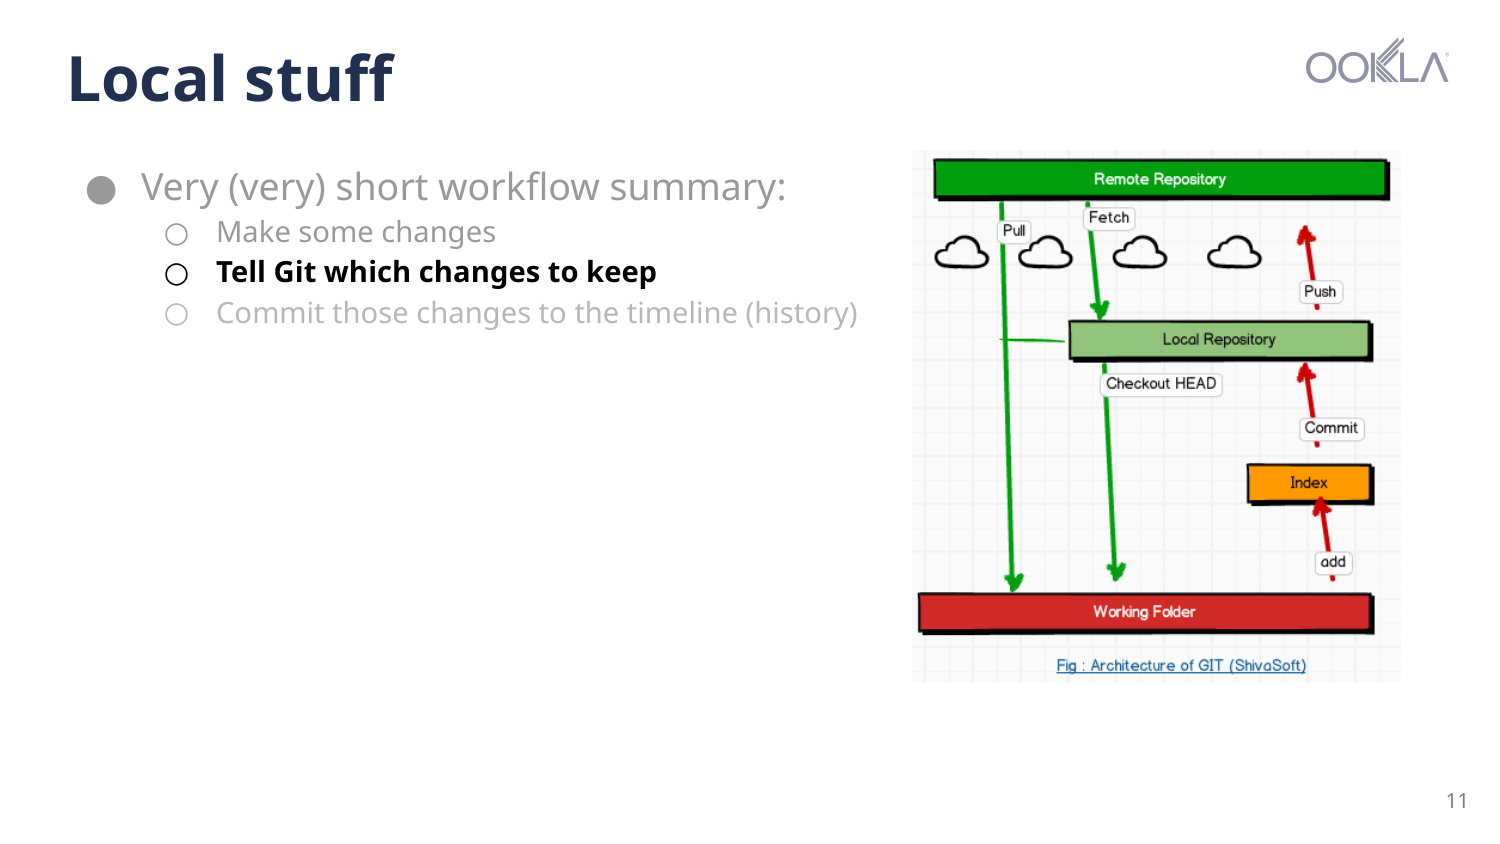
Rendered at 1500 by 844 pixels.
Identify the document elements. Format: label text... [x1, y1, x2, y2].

title Local stuff [51, 23, 1449, 126]
picture [912, 150, 1401, 683]
list Very (very) short workflow summary: Make some changes Tell Git which changes to keep Commit those changes to the timeline (history) [51, 141, 888, 703]
slide_number ‹#› [1394, 769, 1484, 834]
